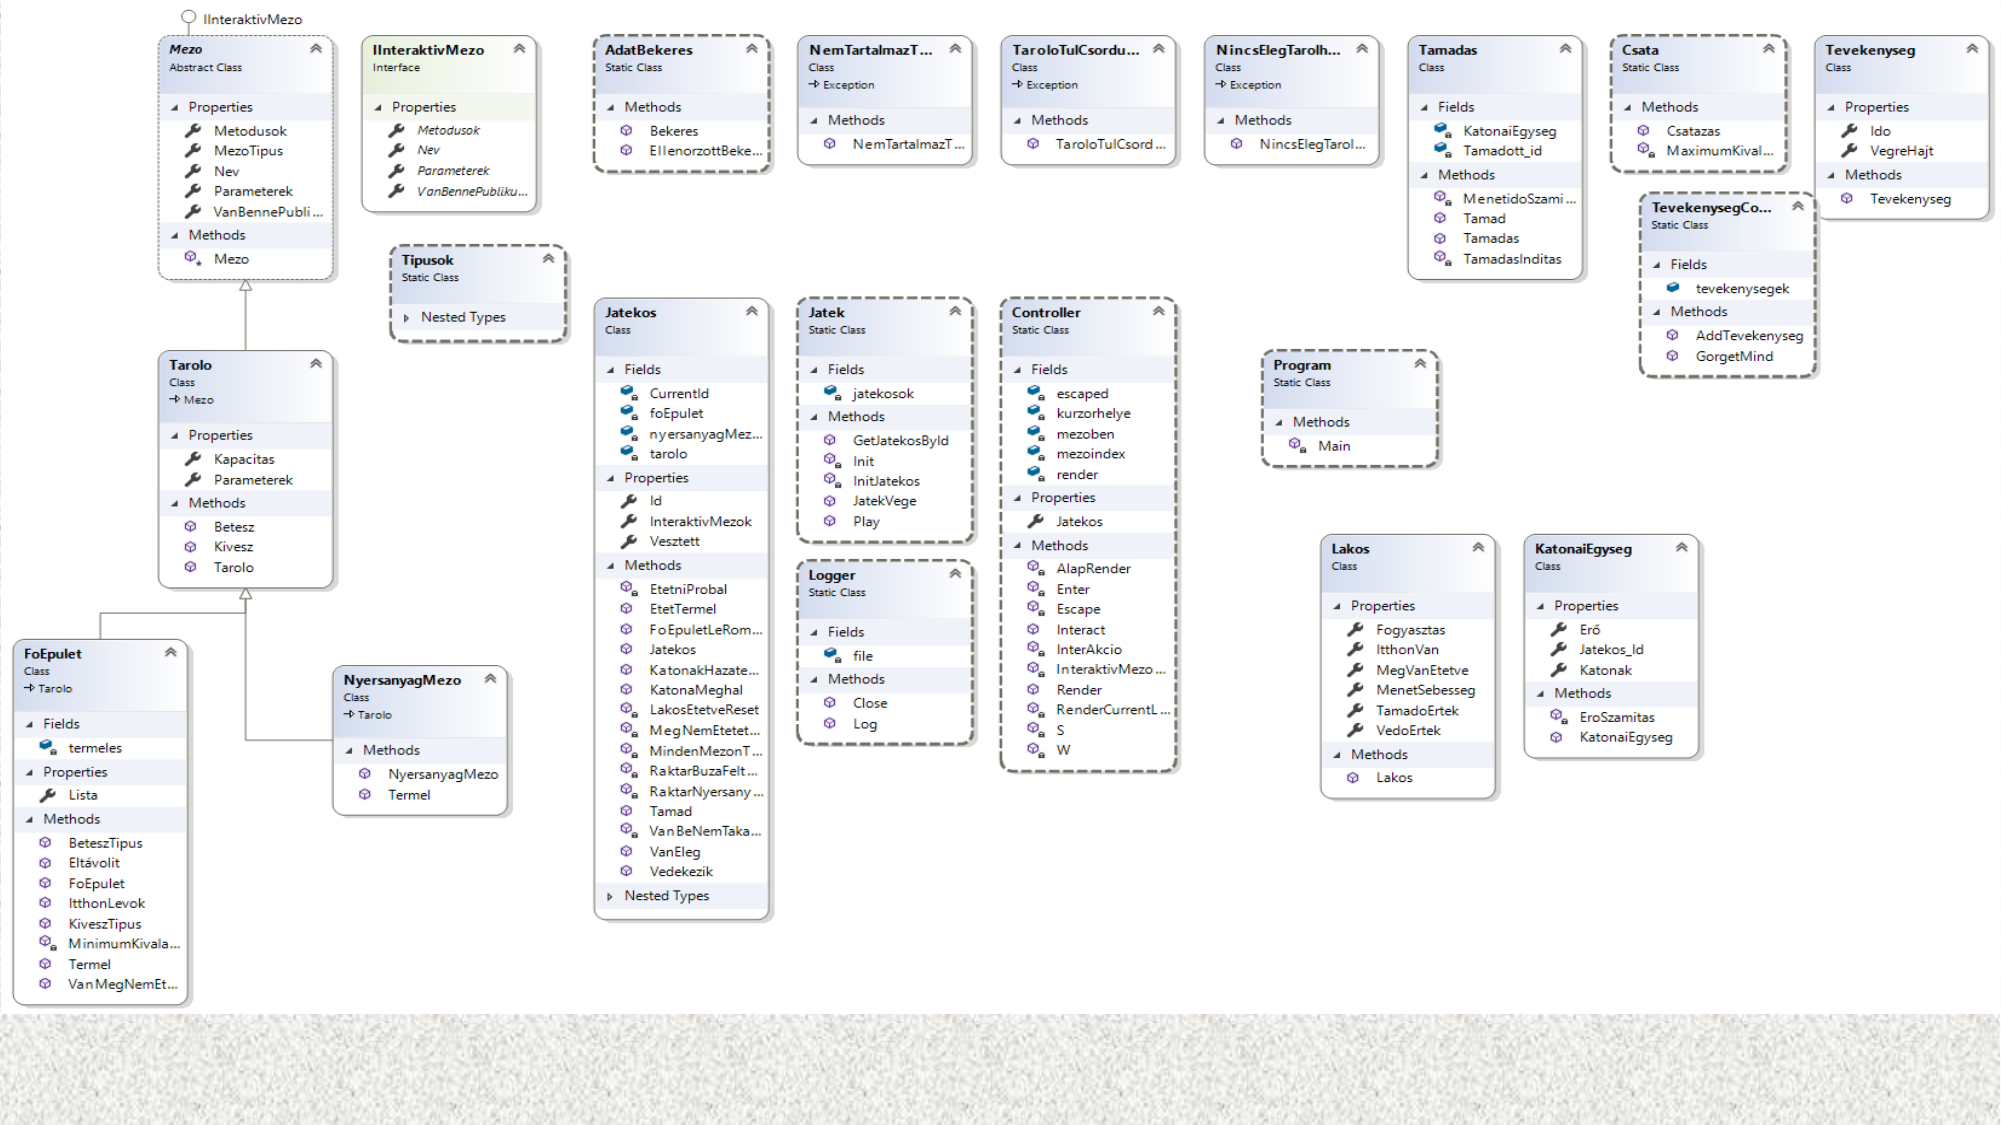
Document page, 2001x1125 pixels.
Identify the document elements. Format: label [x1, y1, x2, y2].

list [1, 0, 2000, 1014]
picture [0, 0, 2001, 1125]
